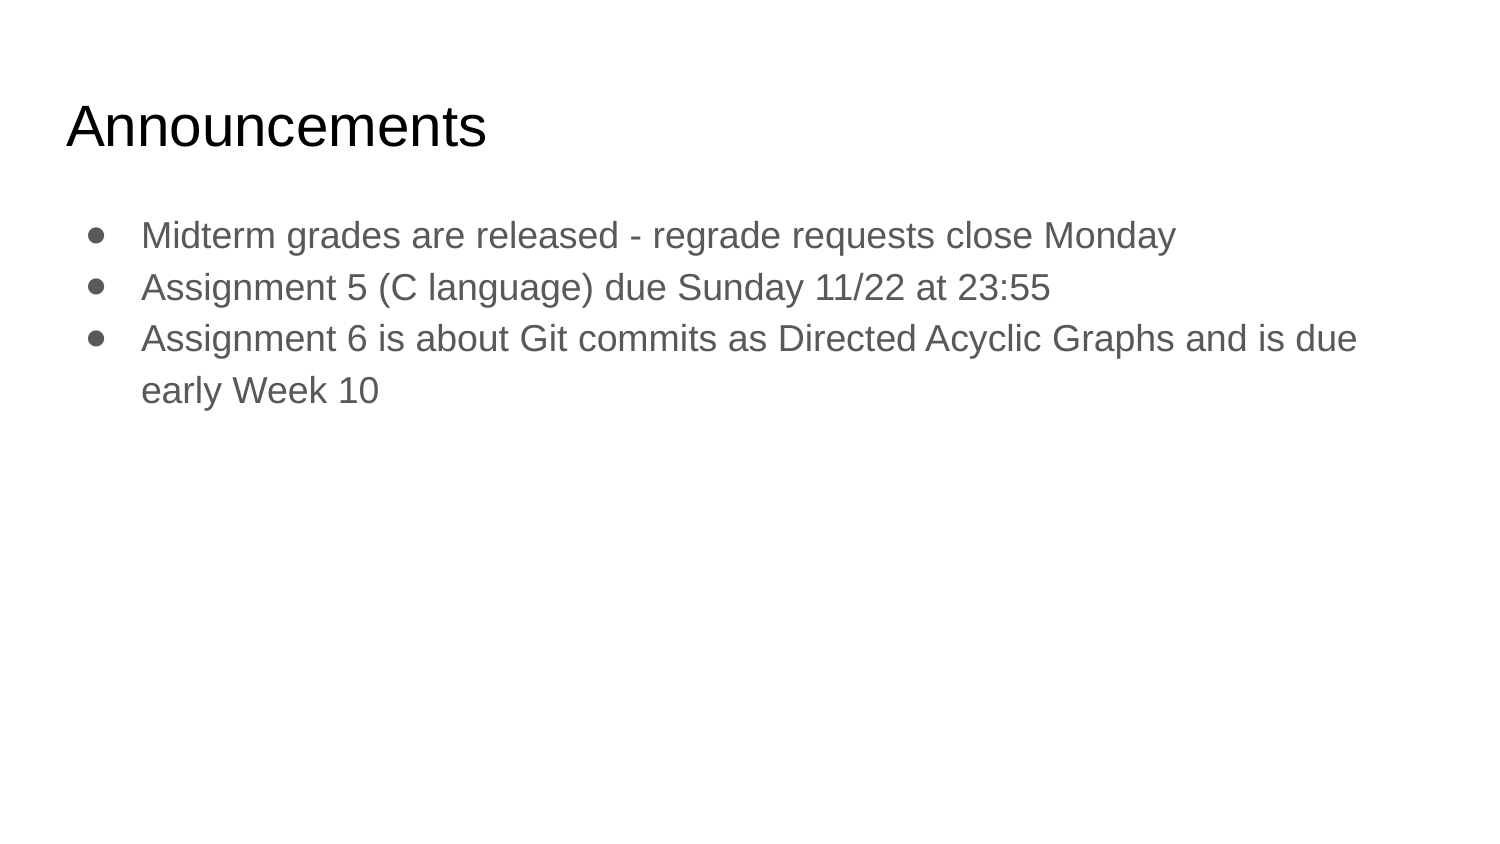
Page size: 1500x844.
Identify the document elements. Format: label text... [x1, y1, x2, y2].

list Midterm grades are released - regrade requests close Monday Assignment 5 (C language) due Sunday 11/22 at 23:55 Assignment 6 is about Git commits as Directed Acyclic Graphs and is due early Week 10 [51, 189, 1449, 750]
title Announcements [51, 72, 1449, 167]
